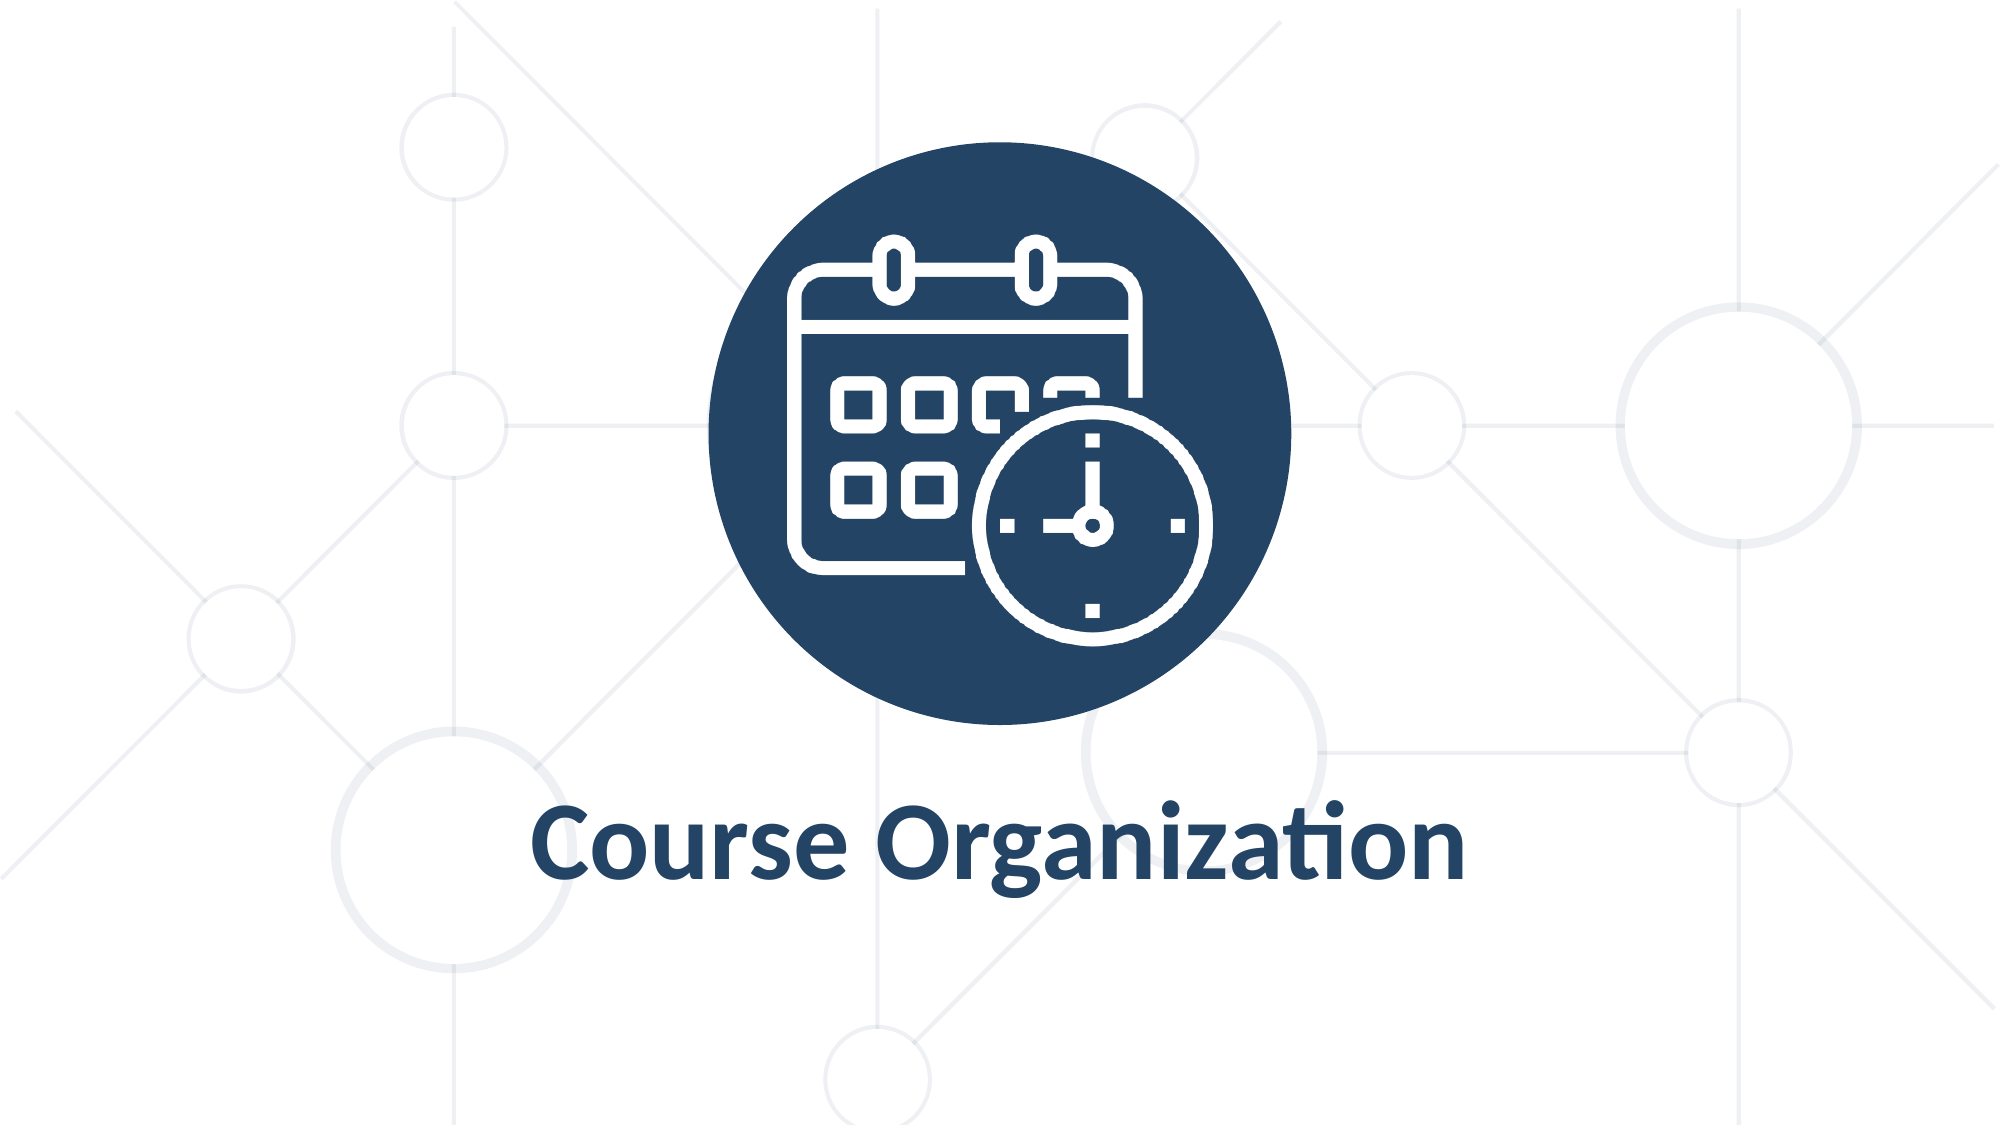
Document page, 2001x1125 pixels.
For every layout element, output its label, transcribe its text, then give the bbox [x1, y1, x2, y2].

picture [786, 226, 1213, 653]
title Course Organization [100, 771, 1900, 898]
